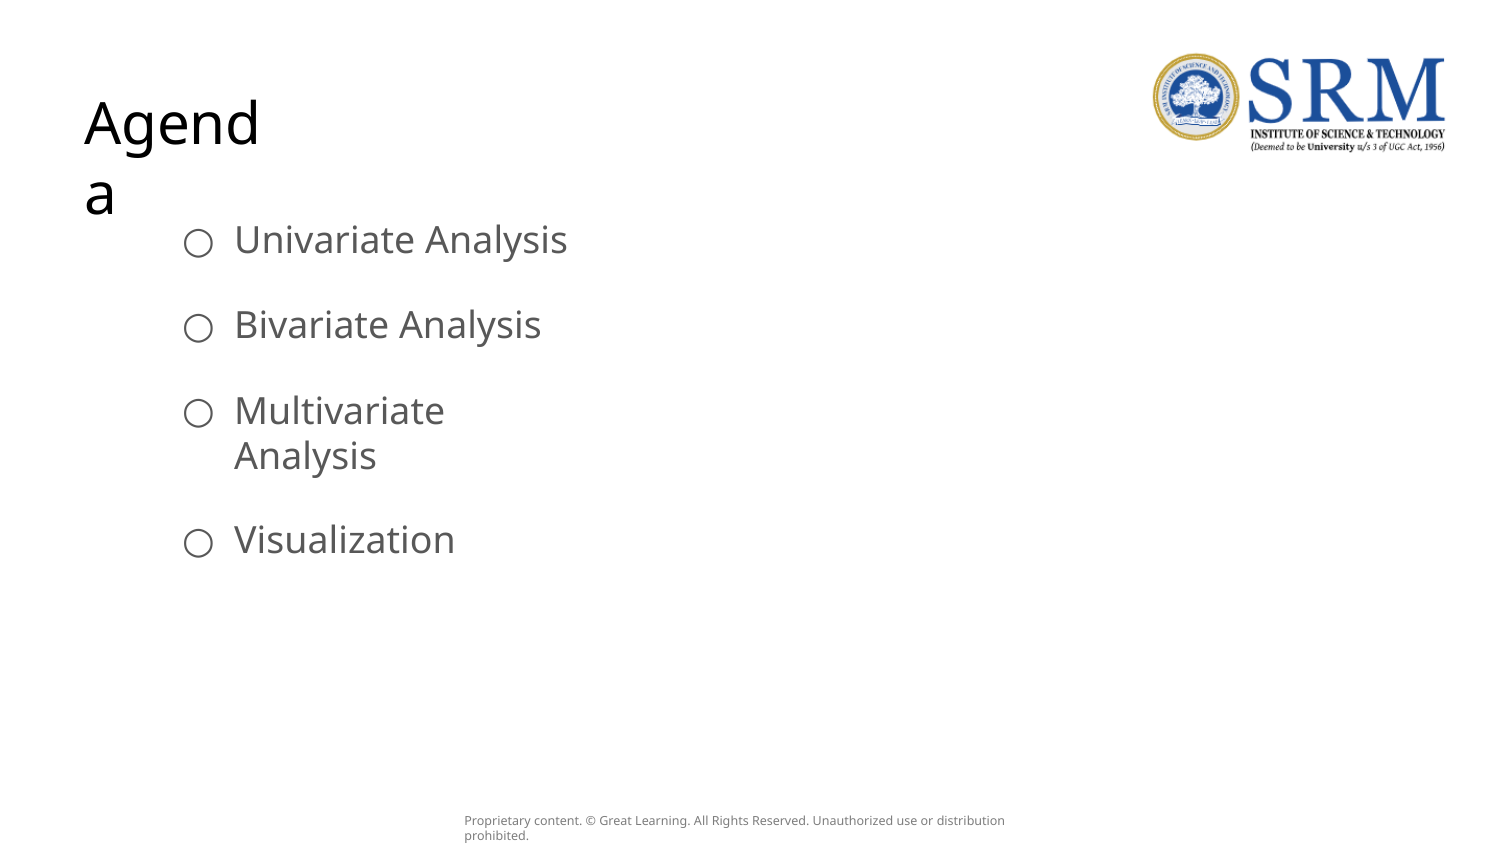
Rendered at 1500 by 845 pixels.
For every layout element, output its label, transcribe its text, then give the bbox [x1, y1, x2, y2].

text_box Univariate Analysis Bivariate Analysis Multivariate Analysis Visualization [180, 214, 579, 562]
picture [1132, 38, 1466, 168]
title Agenda [82, 84, 288, 228]
footer Proprietary content. © Great Learning. All Rights Reserved. Unauthorized use or distribution prohibited. [462, 812, 1039, 845]
